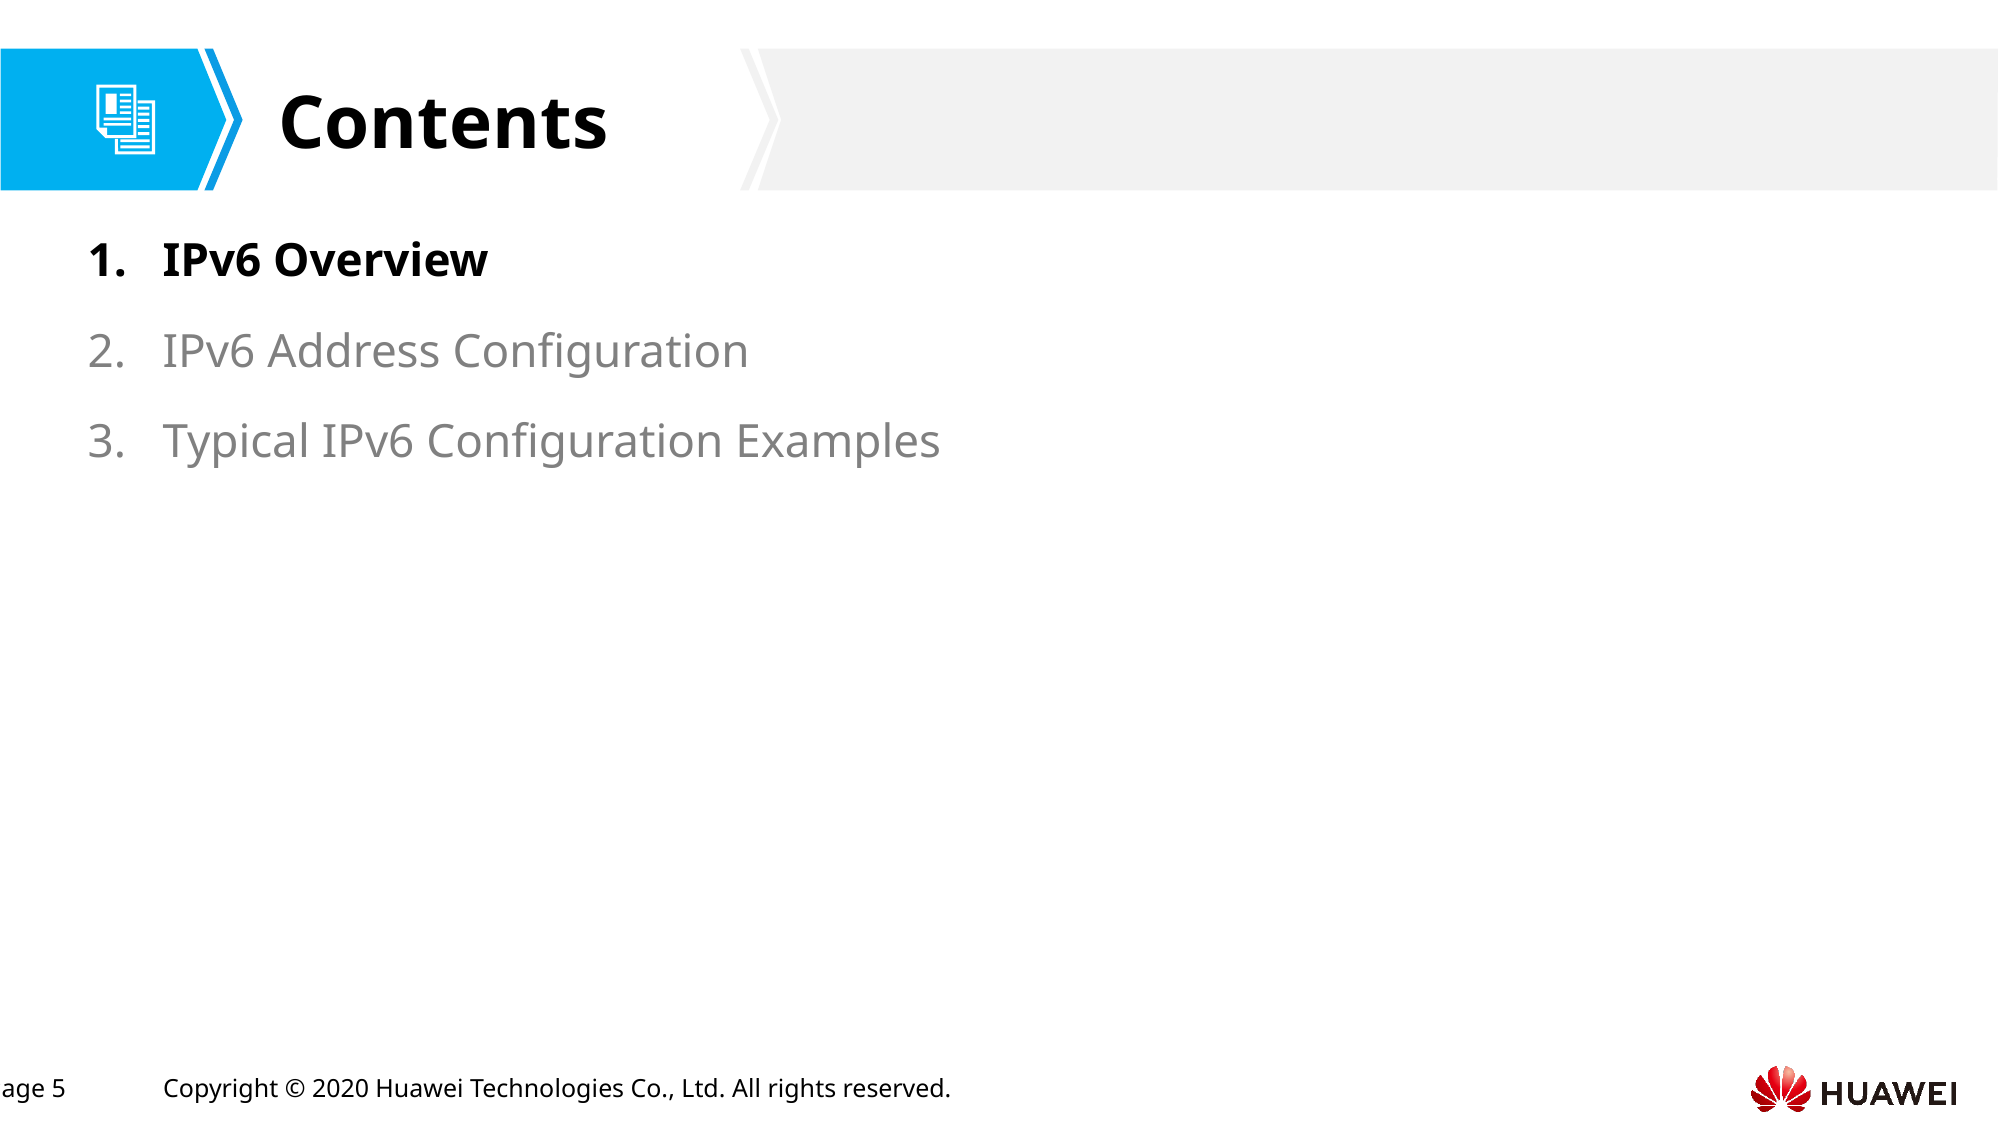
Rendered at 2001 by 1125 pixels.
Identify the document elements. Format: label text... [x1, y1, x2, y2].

list IPv6 Overview IPv6 Address Configuration Typical IPv6 Configuration Examples [74, 202, 1930, 971]
picture [1751, 1066, 1956, 1112]
